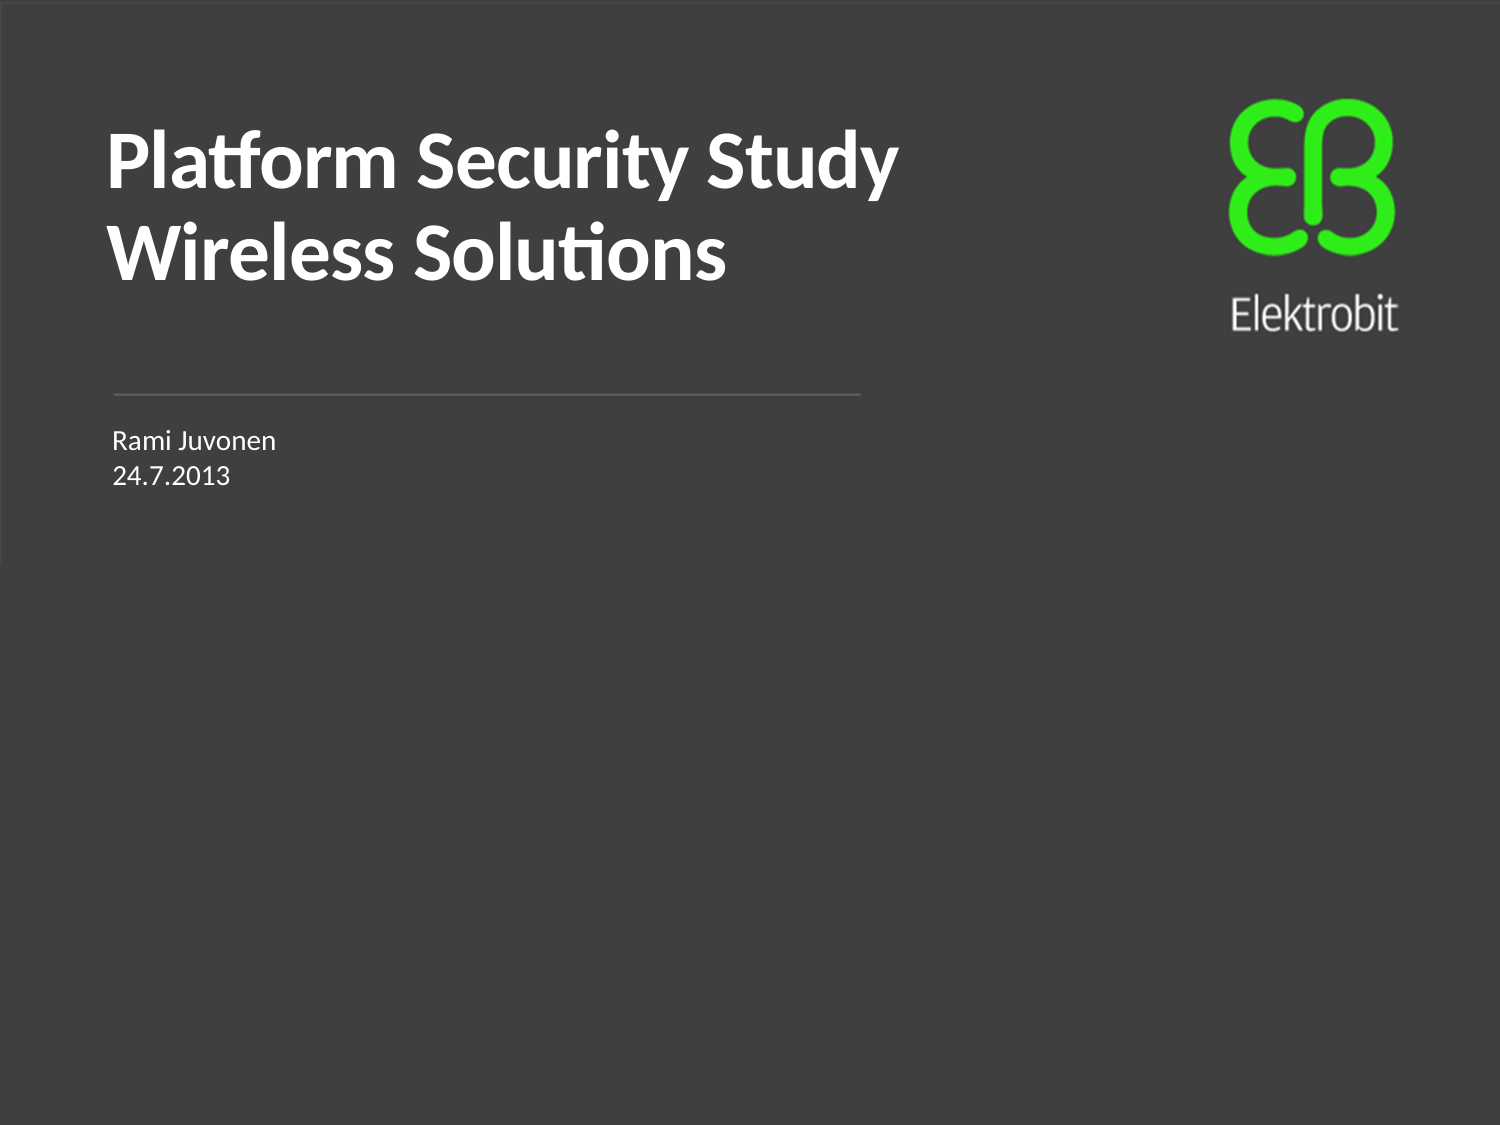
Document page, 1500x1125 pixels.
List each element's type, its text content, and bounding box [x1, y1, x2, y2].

title Platform Security Study Wireless Solutions [106, 113, 1034, 374]
picture [0, 2, 1500, 564]
list 24.7.2013 [112, 456, 588, 492]
list Rami Juvonen [112, 420, 587, 456]
